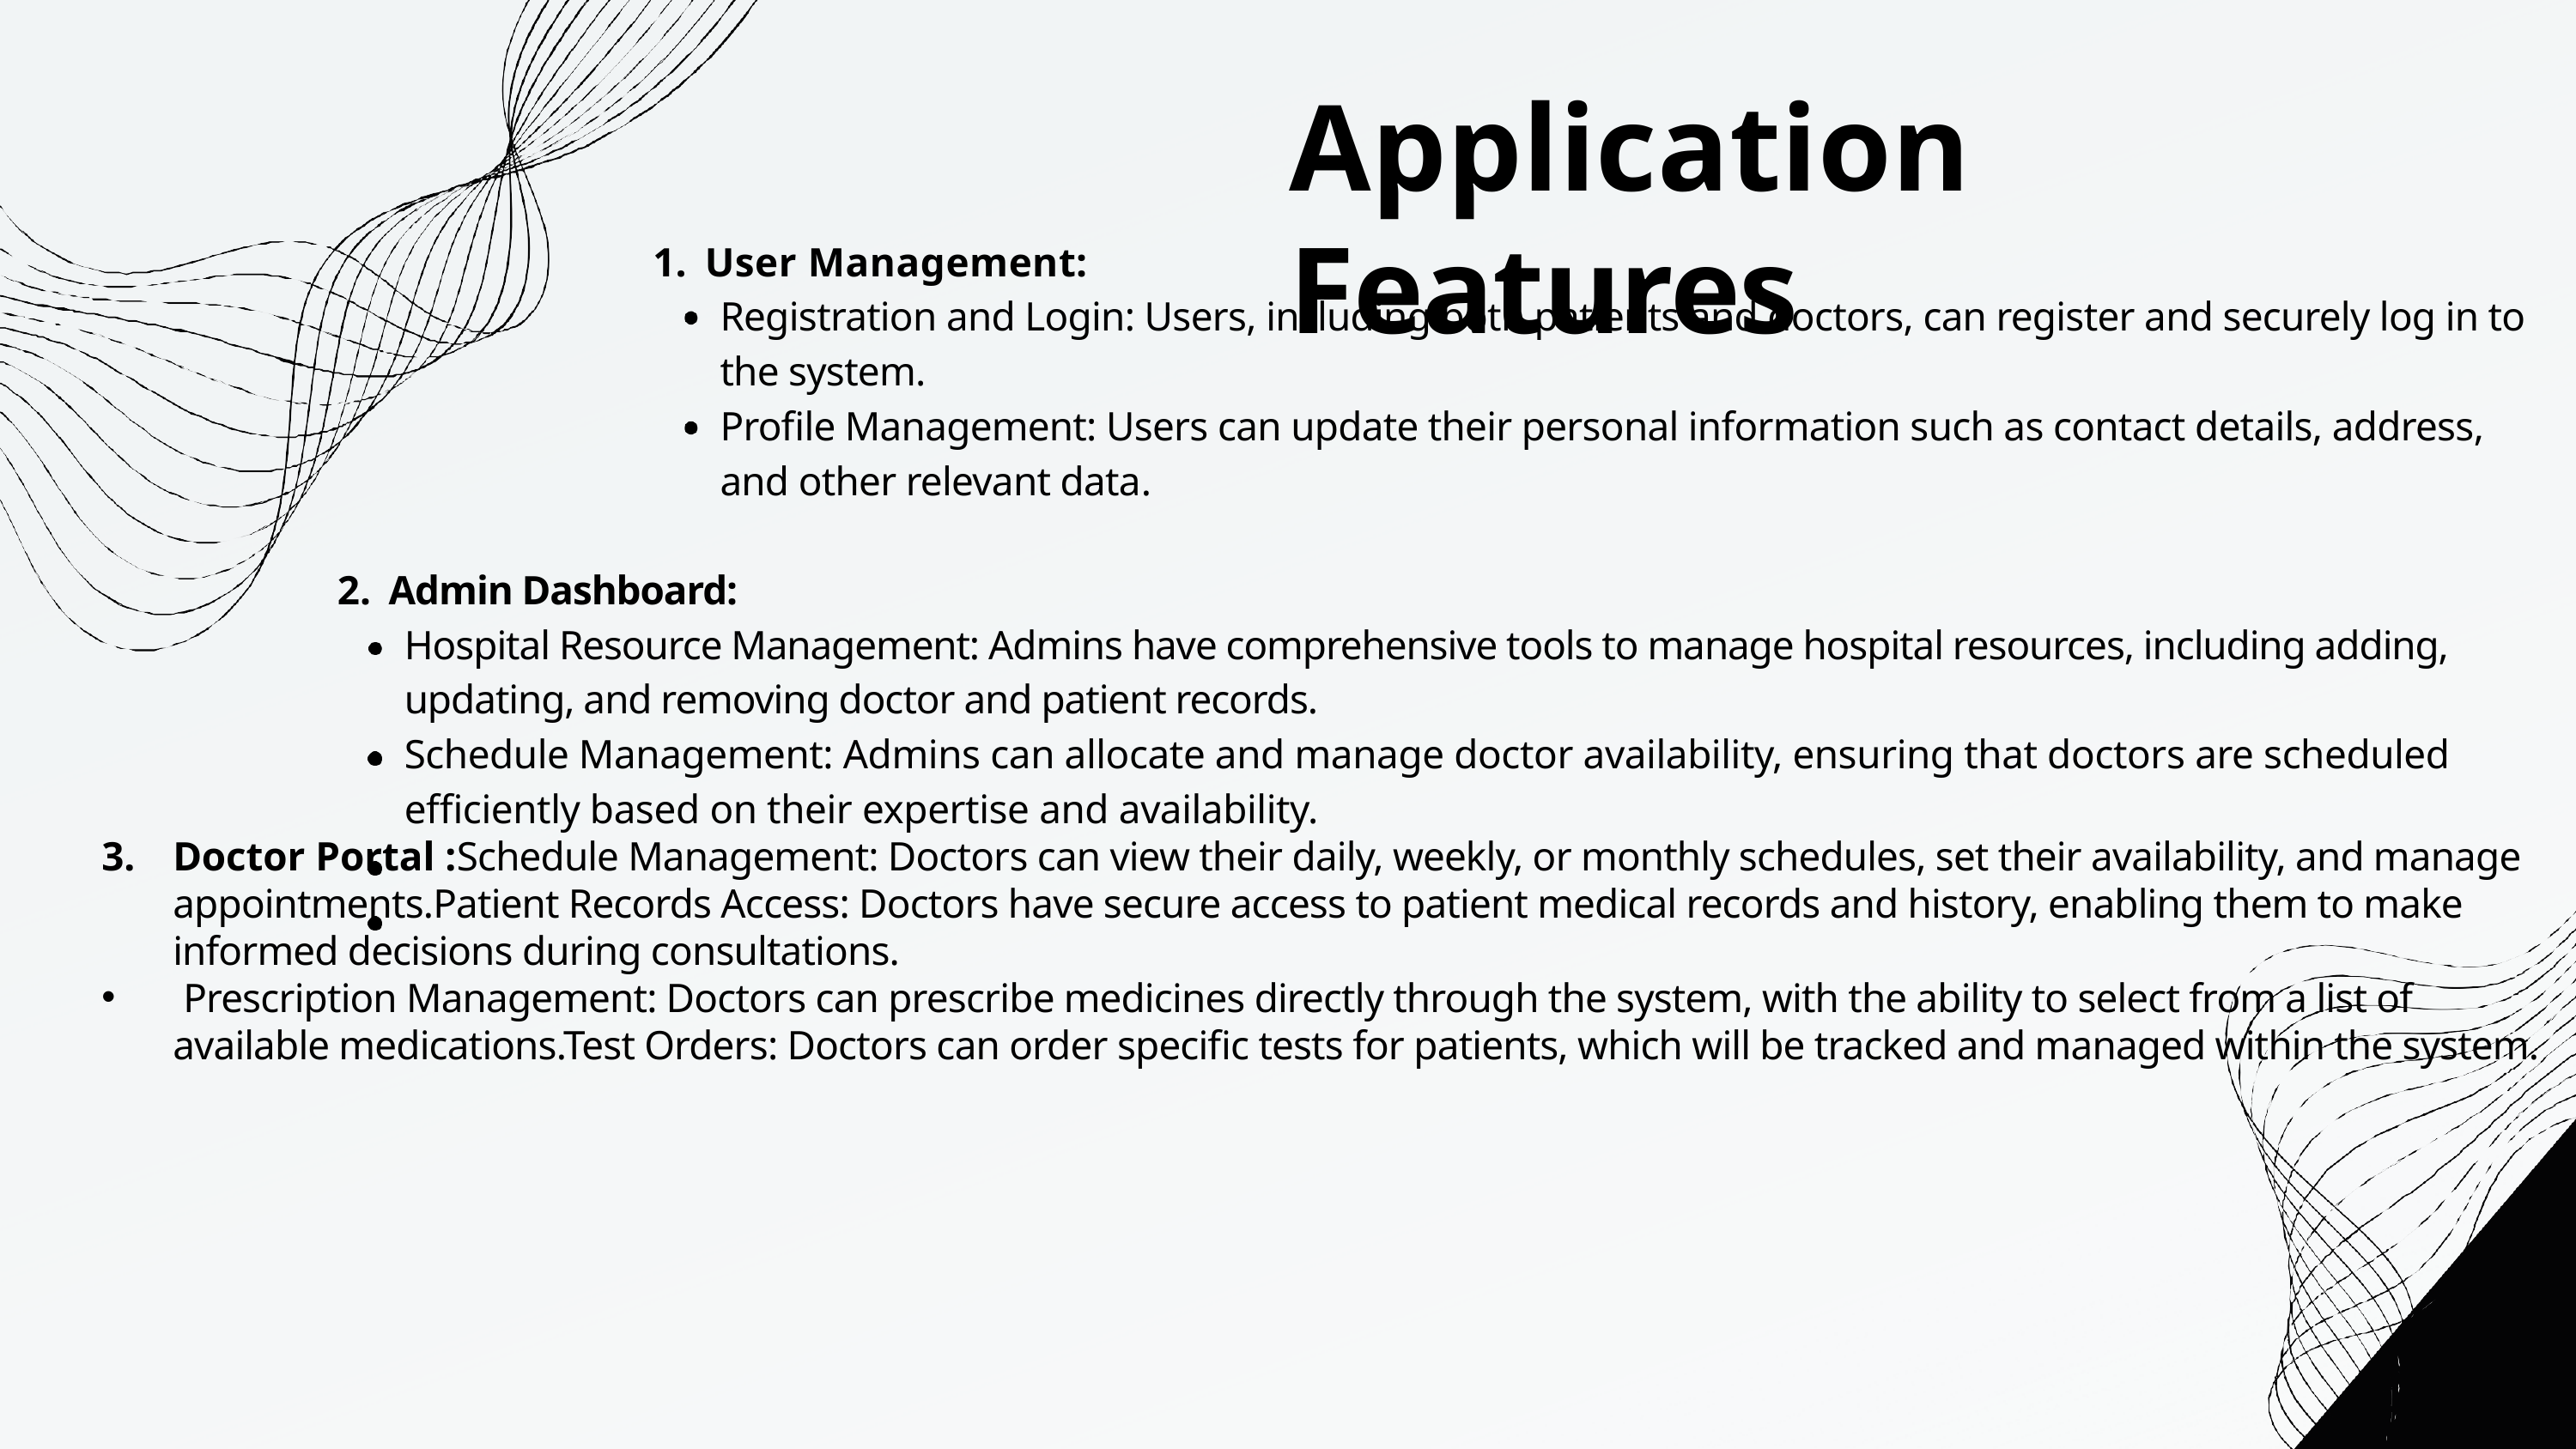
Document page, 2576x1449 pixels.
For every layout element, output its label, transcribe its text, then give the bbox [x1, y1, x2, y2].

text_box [368, 751, 382, 931]
title Application Features [1287, 70, 2509, 227]
text_box User Management: Registration and Login: Users, including both patients and doctors, can register and securely log in to the system. Profile Management: Users can update their personal information such as contact details, address, and other relevant data. Admin Dashboard: Hospital Resource Management: Admins have comprehensive tools to manage hospital resources, including adding, updating, and removing doctor and patient records. Schedule Management: Admins can allocate and manage doctor availability, ensuring that doctors are scheduled efficiently based on their expertise and availability. Doctor Portal :Schedule Management: Doctors can view their daily, weekly, or monthly schedules, set their availability, and manage appointments.Patient Records Access: Doctors have secure access to patient medical records and history, enabling them to make informed decisions during consultations. Prescription Management: Doctors can prescribe medicines directly through the system, with the ability to select from a list of available medications.Test Orders: Doctors can order specific tests for patients, which will be tracked and managed within the system. [100, 227, 2558, 1068]
picture [0, 0, 2576, 1449]
